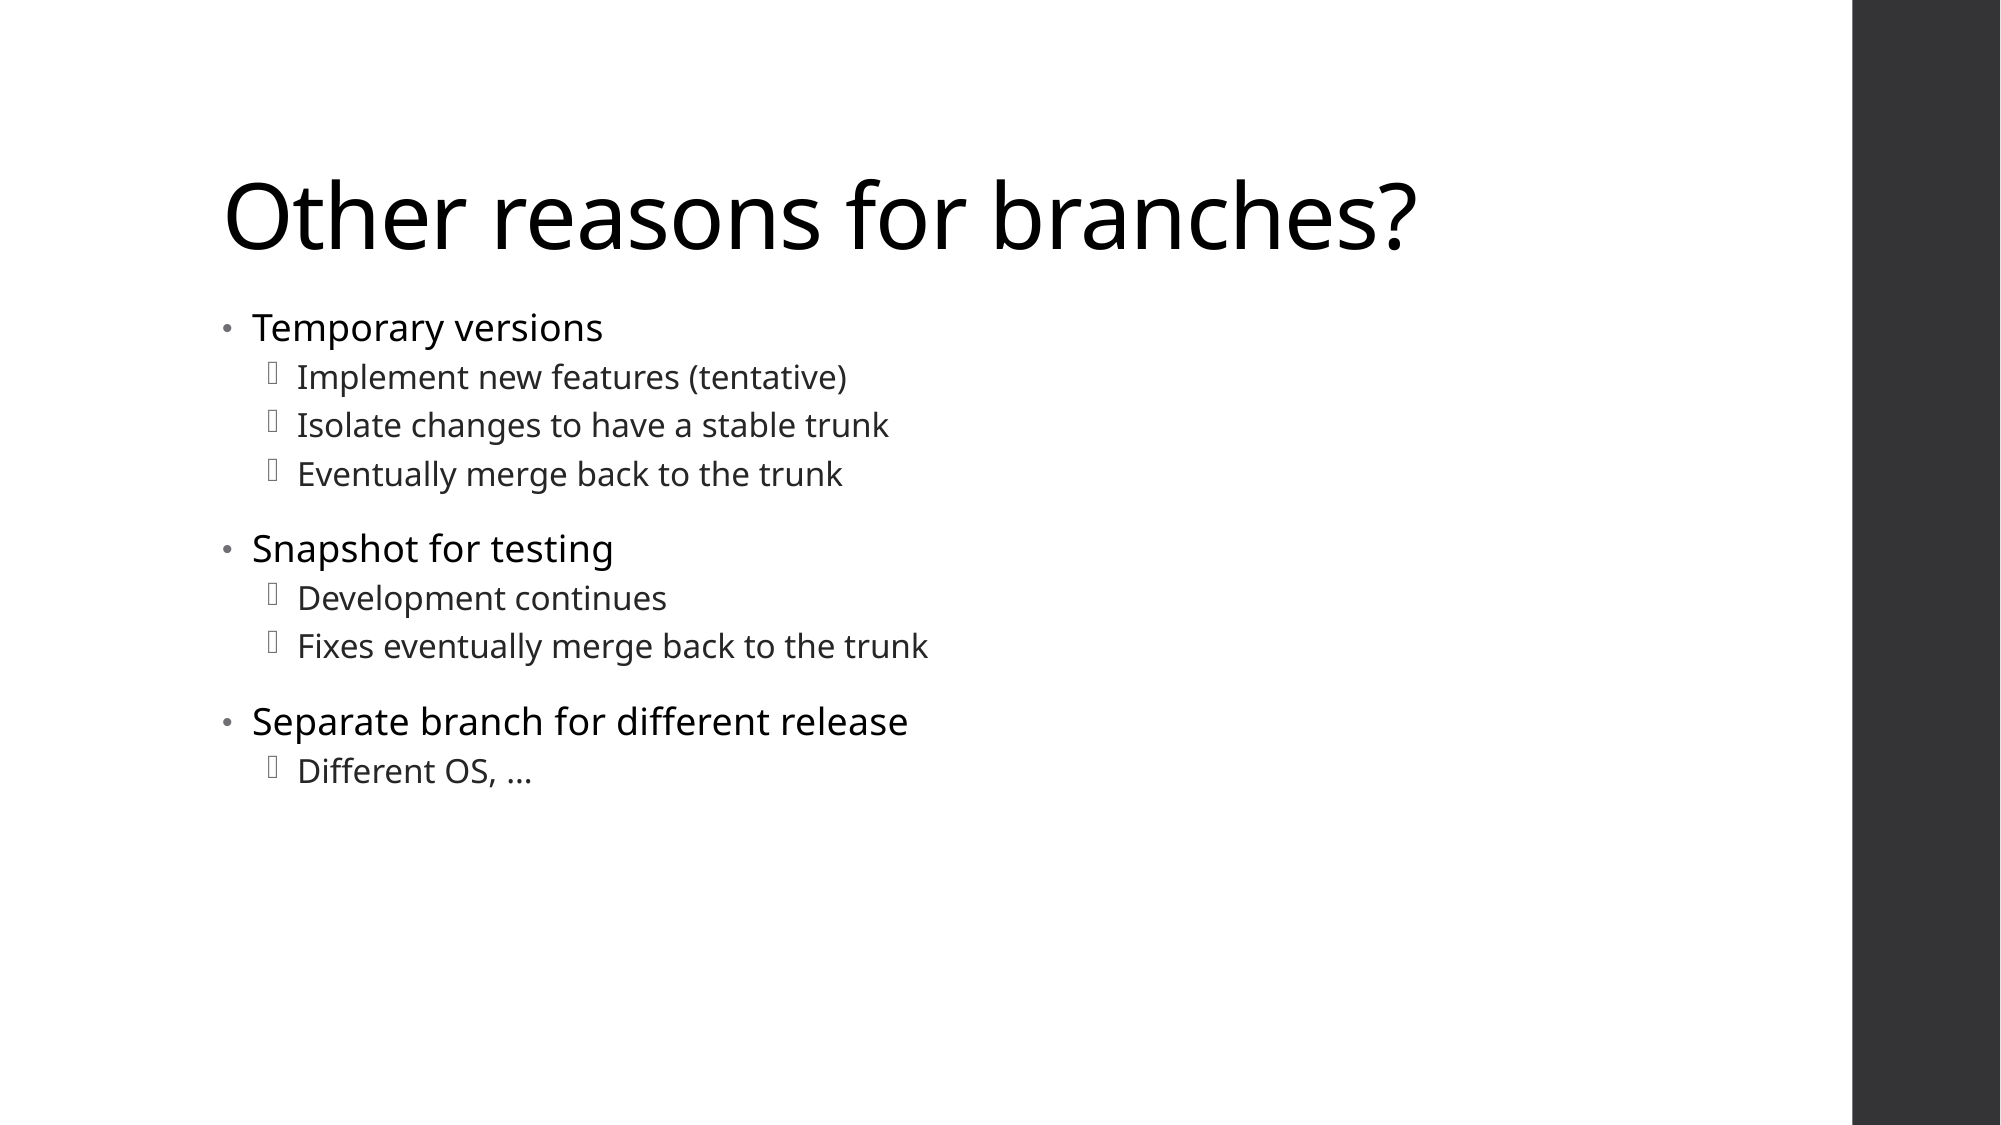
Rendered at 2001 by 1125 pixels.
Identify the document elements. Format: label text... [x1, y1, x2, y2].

list Temporary versions Implement new features (tentative) Isolate changes to have a stable trunk Eventually merge back to the trunk Snapshot for testing Development continues Fixes eventually merge back to the trunk Separate branch for different release Different OS, … [206, 299, 1617, 1014]
title Other reasons for branches? [206, 60, 1797, 278]
